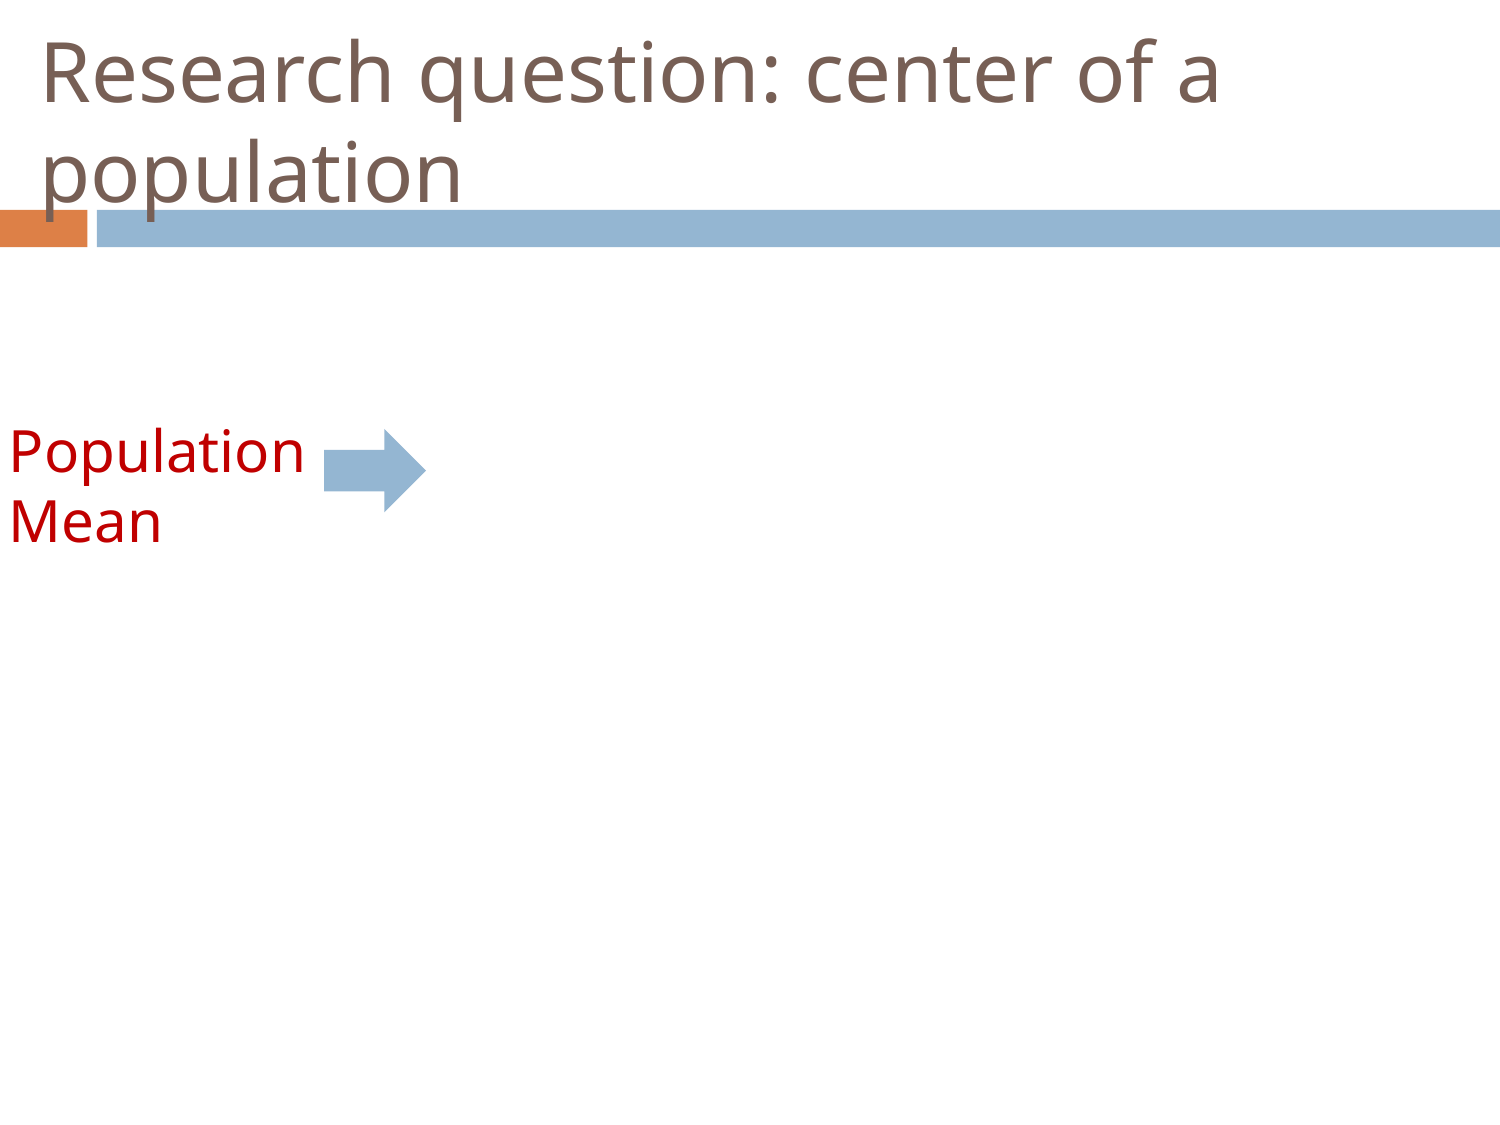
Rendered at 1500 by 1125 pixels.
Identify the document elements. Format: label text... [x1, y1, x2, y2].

text_box [331, 430, 425, 511]
text_box Research question: center of a population [24, 11, 1475, 227]
text_box Population Mean [0, 406, 331, 562]
text_box [0, 208, 88, 249]
